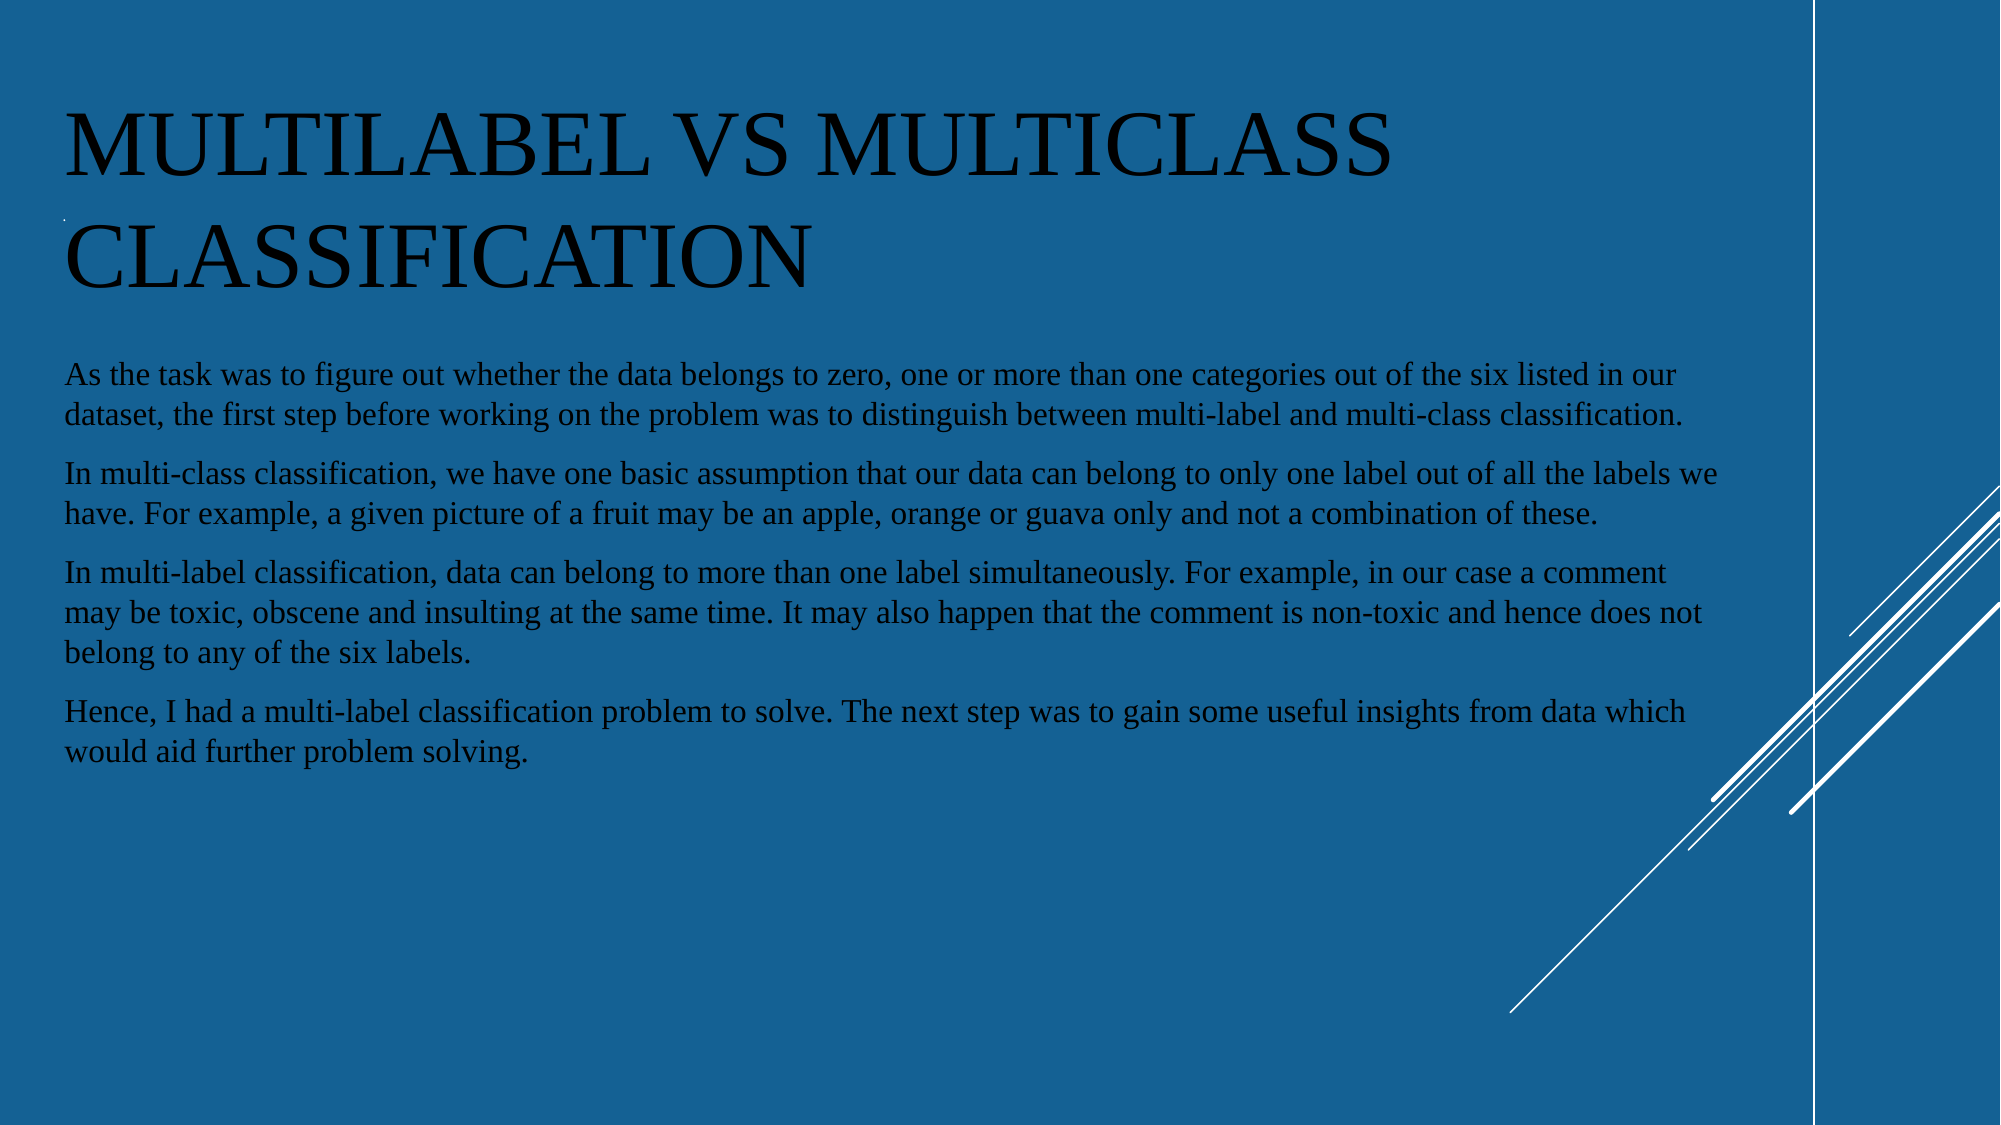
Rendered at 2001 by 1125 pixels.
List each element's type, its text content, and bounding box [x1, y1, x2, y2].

list As the task was to figure out whether the data belongs to zero, one or more than one categories out of the six listed in our dataset, the first step before working on the problem was to distinguish between multi-label and multi-class classification. In multi-class classification, we have one basic assumption that our data can belong to only one label out of all the labels we have. For example, a given picture of a fruit may be an apple, orange or guava only and not a combination of these. In multi-label classification, data can belong to more than one label simultaneously. For example, in our case a comment may be toxic, obscene and insulting at the same time. It may also happen that the comment is non-toxic and hence does not belong to any of the six labels. Hence, I had a multi-label classification problem to solve. The next step was to gain some useful insights from data which would aid further problem solving. [64, 345, 1729, 1069]
title Multilabel vs Multiclass classification [64, 71, 1744, 315]
